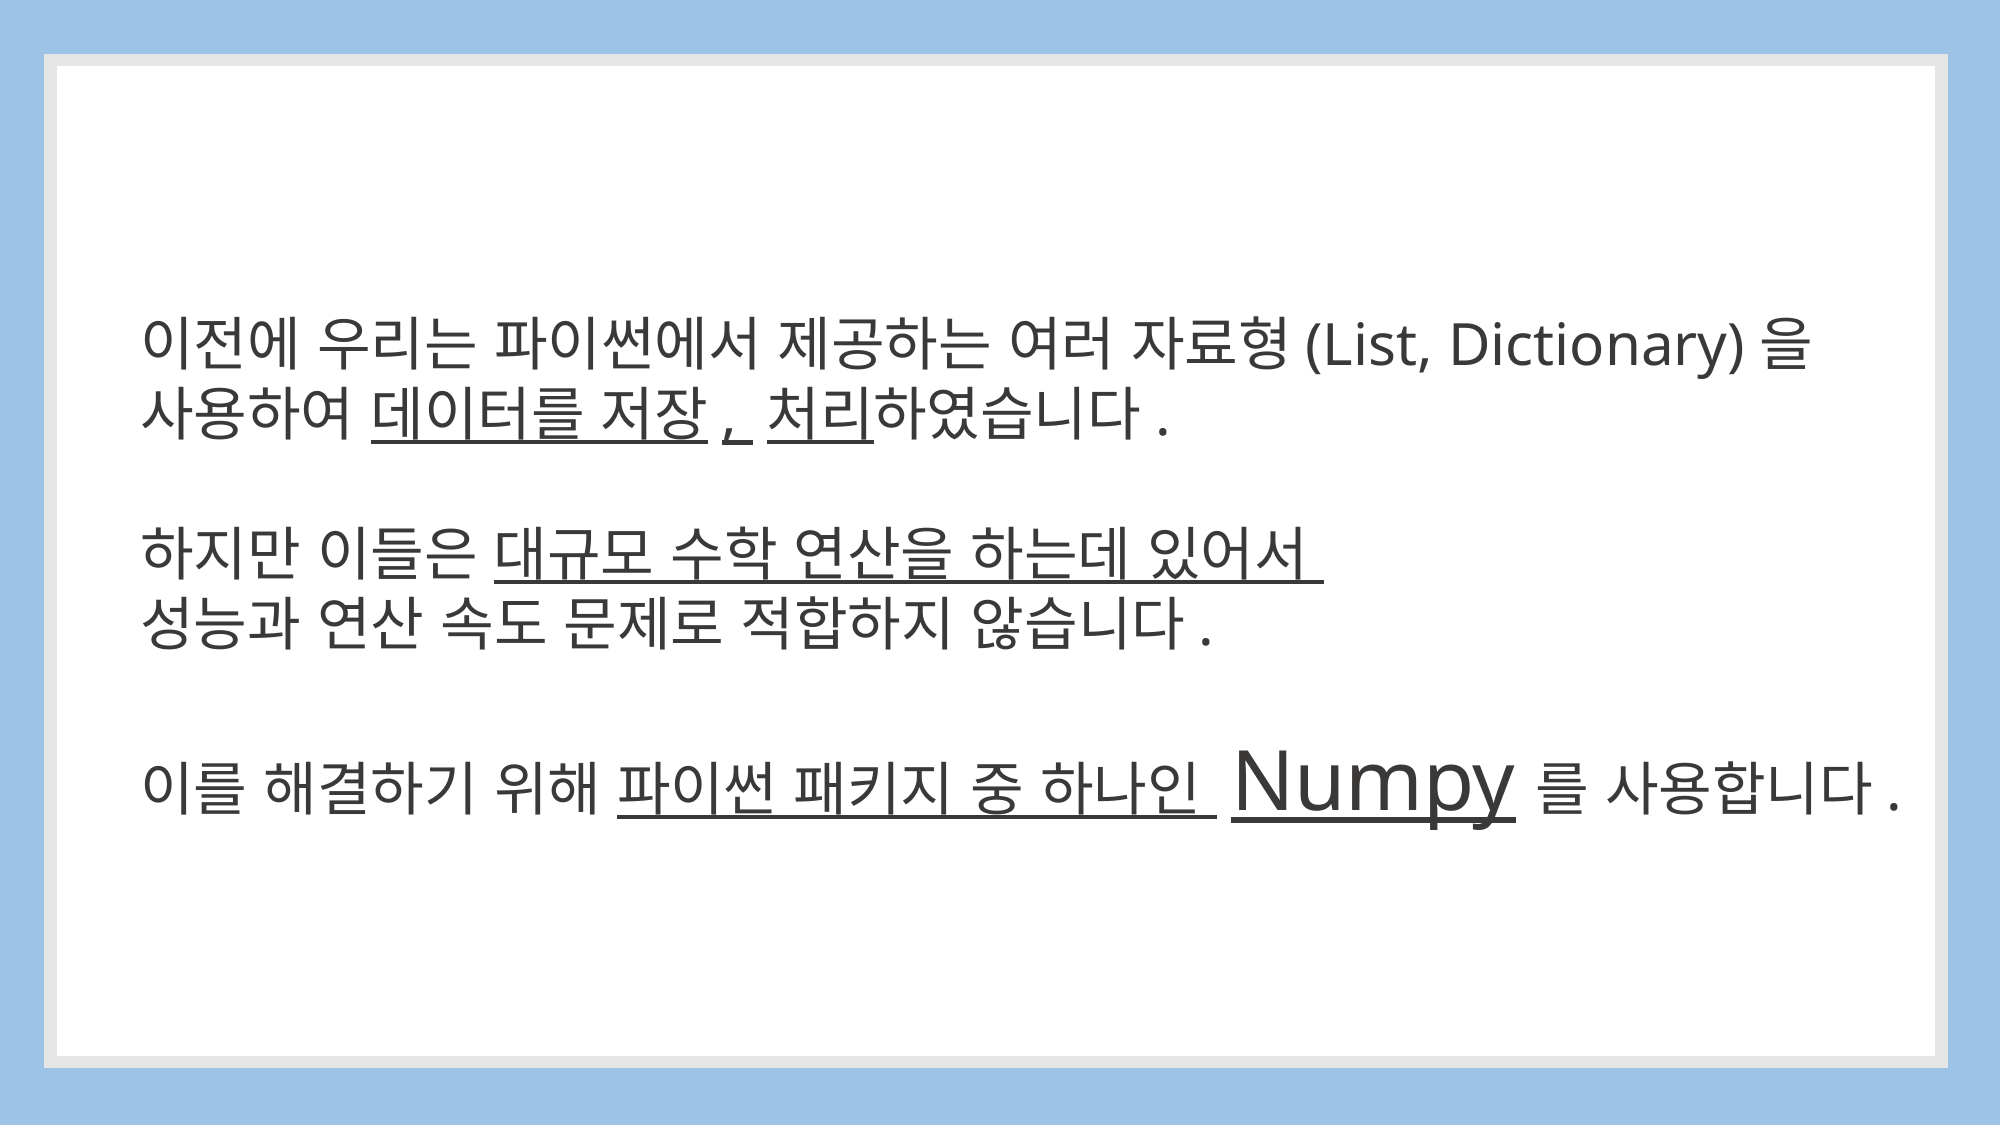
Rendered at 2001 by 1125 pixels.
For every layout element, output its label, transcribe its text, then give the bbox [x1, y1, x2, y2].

text_box 이전에 우리는 파이썬에서 제공하는 여러 자료형(List, Dictionary)을 사용하여 데이터를 저장, 처리하였습니다. 하지만 이들은 대규모 수학 연산을 하는데 있어서 성능과 연산 속도 문제로 적합하지 않습니다. 이를 해결하기 위해 파이썬 패키지 중 하나인 Numpy를 사용합니다. [125, 300, 2000, 835]
text_box [50, 59, 1943, 1063]
